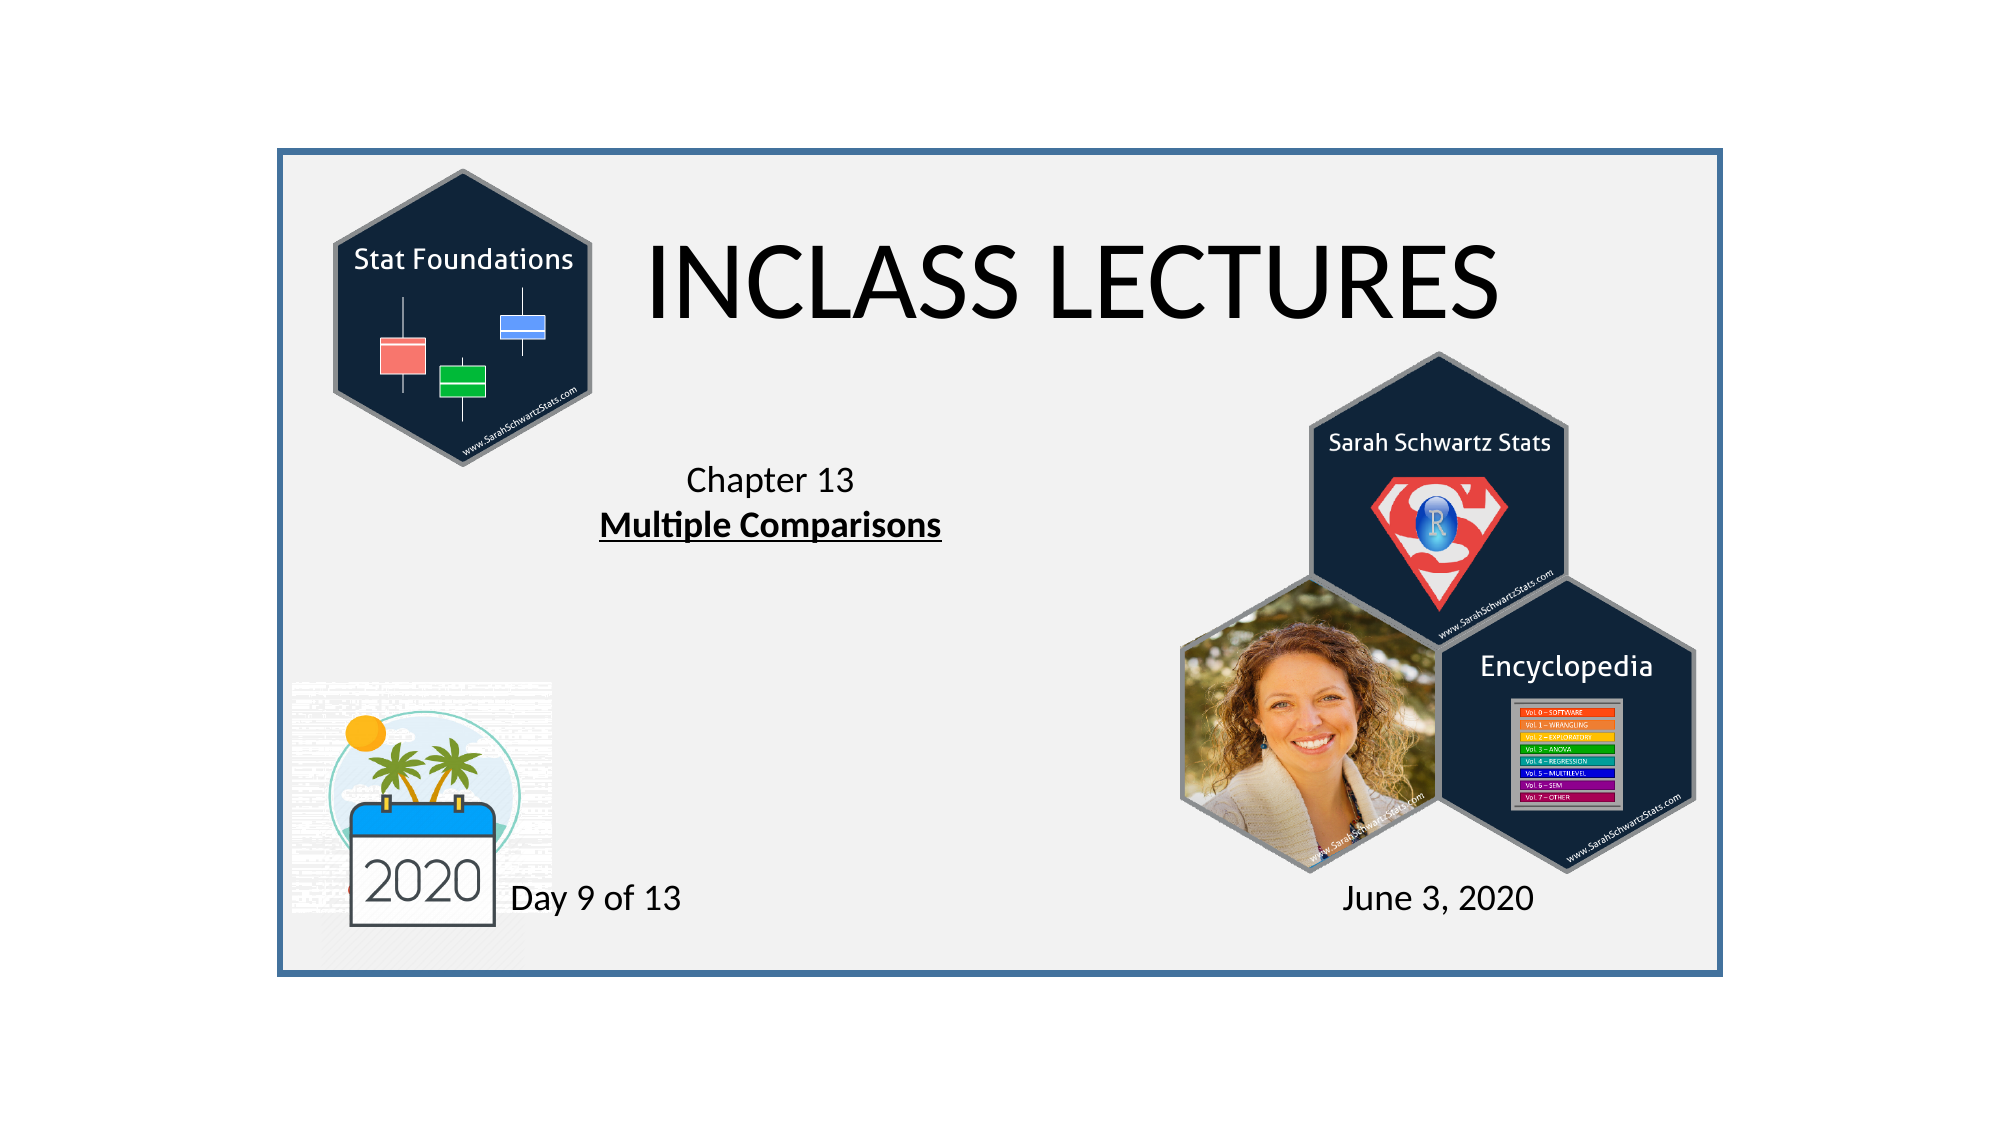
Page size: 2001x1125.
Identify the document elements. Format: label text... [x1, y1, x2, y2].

text_box INCLASS LECTURES [629, 199, 1567, 349]
picture [292, 682, 552, 973]
text_box [279, 150, 1721, 974]
text_box June 3, 2020 [1268, 875, 1609, 926]
text_box Chapter 13 Multiple Comparisons [360, 447, 1180, 598]
text_box Day 9 of 13 [526, 865, 925, 926]
picture [333, 167, 593, 468]
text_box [1180, 350, 1697, 875]
